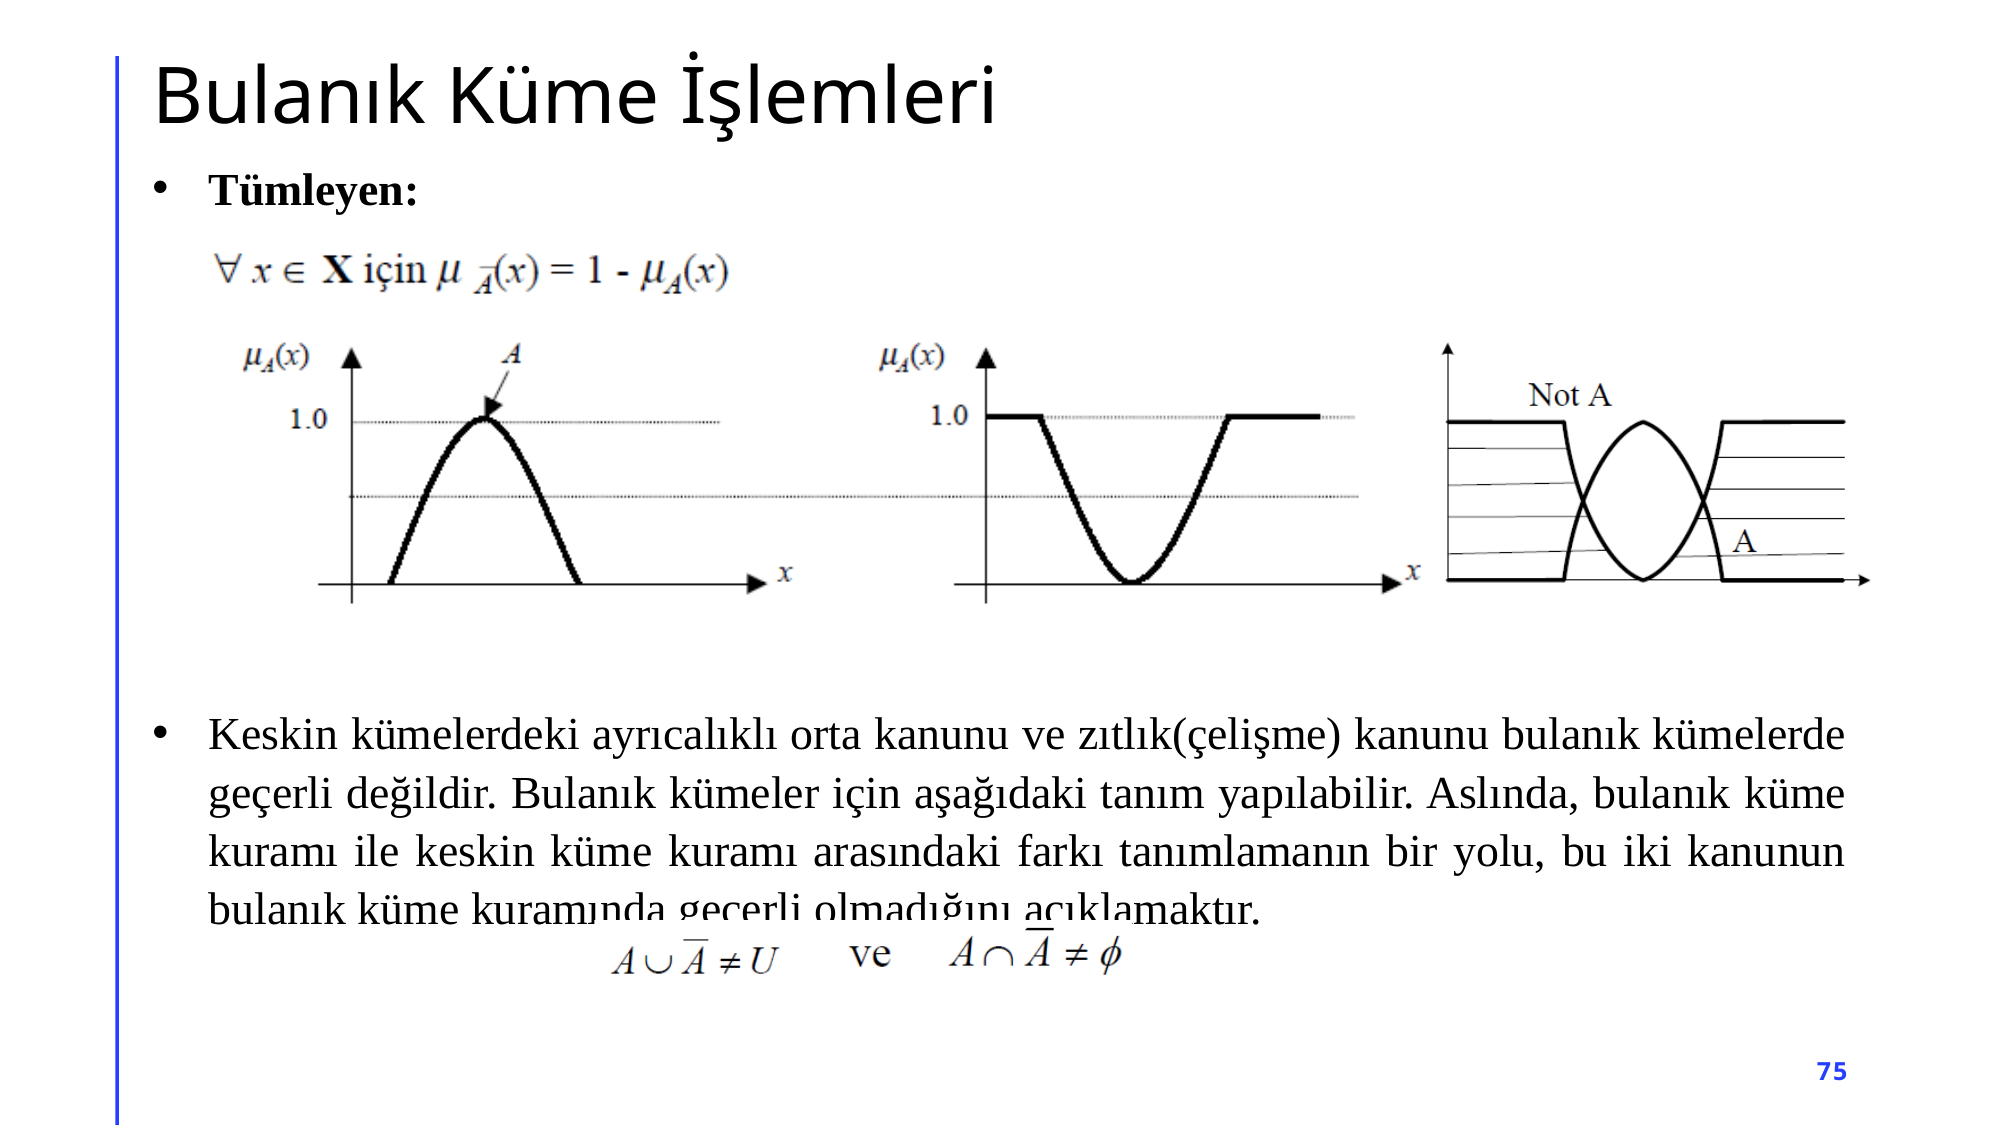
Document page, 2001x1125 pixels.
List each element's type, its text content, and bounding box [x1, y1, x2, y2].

slide_number 75 [1412, 1073, 1863, 1103]
list Tümleyen: Keskin kümelerdeki ayrıcalıklı orta kanunu ve zıtlık(çelişme) kanunu bulanık kümelerde geçerli değildir. Bulanık kümeler için aşağıdaki tanım yapılabilir. Aslında, bulanık küme kuramı ile keskin küme kuramı arasındaki farkı tanımlamanın bir yolu, bu iki kanunun bulanık küme kuramında geçerli olmadığını açıklamaktır. [137, 148, 1863, 1073]
title Bulanık Küme İşlemleri [137, 48, 1863, 148]
picture [594, 920, 1133, 977]
picture [171, 244, 1906, 611]
